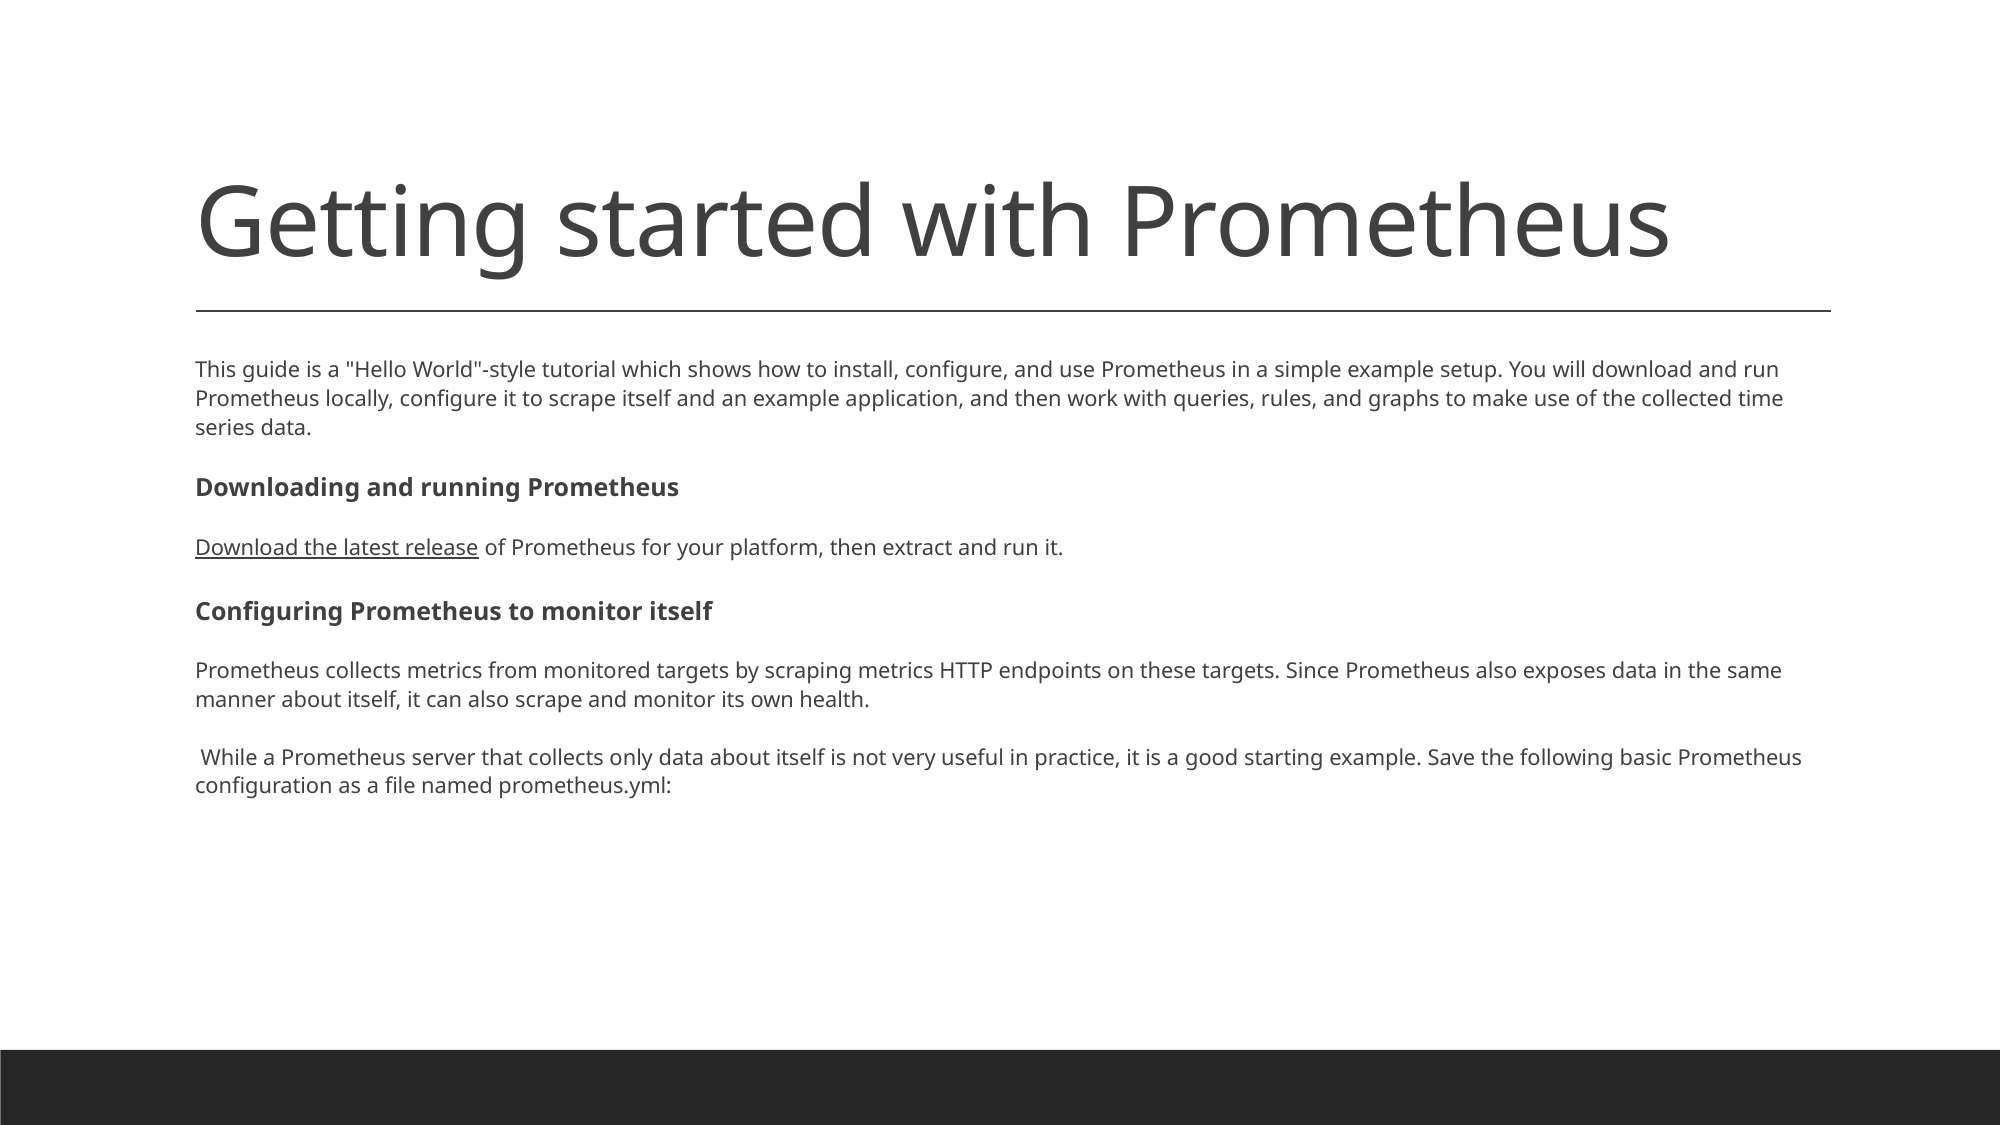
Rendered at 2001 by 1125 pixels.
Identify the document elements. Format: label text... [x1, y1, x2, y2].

title Getting started with Prometheus [180, 47, 1830, 285]
list This guide is a "Hello World"-style tutorial which shows how to install, configure, and use Prometheus in a simple example setup. You will download and run Prometheus locally, configure it to scrape itself and an example application, and then work with queries, rules, and graphs to make use of the collected time series data. Downloading and running Prometheus Download the latest release of Prometheus for your platform, then extract and run it. Configuring Prometheus to monitor itself Prometheus collects metrics from monitored targets by scraping metrics HTTP endpoints on these targets. Since Prometheus also exposes data in the same manner about itself, it can also scrape and monitor its own health. While a Prometheus server that collects only data about itself is not very useful in practice, it is a good starting example. Save the following basic Prometheus configuration as a file named prometheus.yml: [180, 345, 1830, 963]
